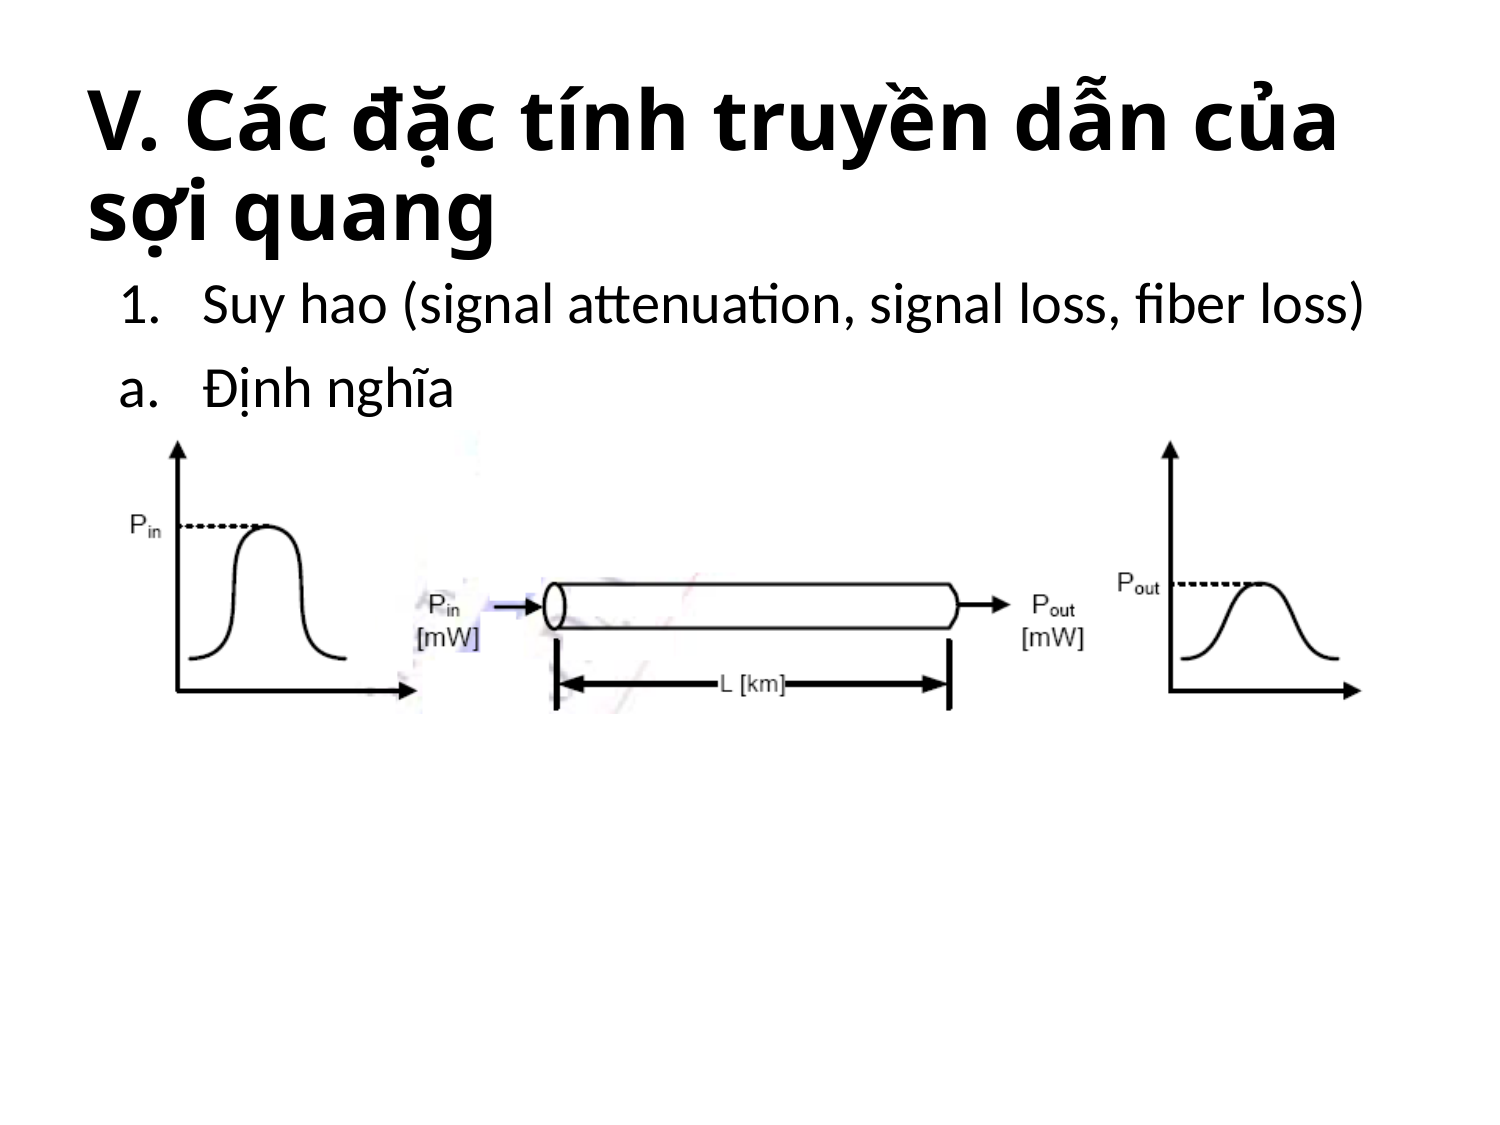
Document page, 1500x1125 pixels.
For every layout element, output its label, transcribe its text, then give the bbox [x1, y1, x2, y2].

list Suy hao (signal attenuation, signal loss, fiber loss) Định nghĩa [103, 265, 1397, 1014]
title V. Các đặc tính truyền dẫn của sợi quang [72, 59, 1432, 278]
picture [113, 430, 1375, 714]
